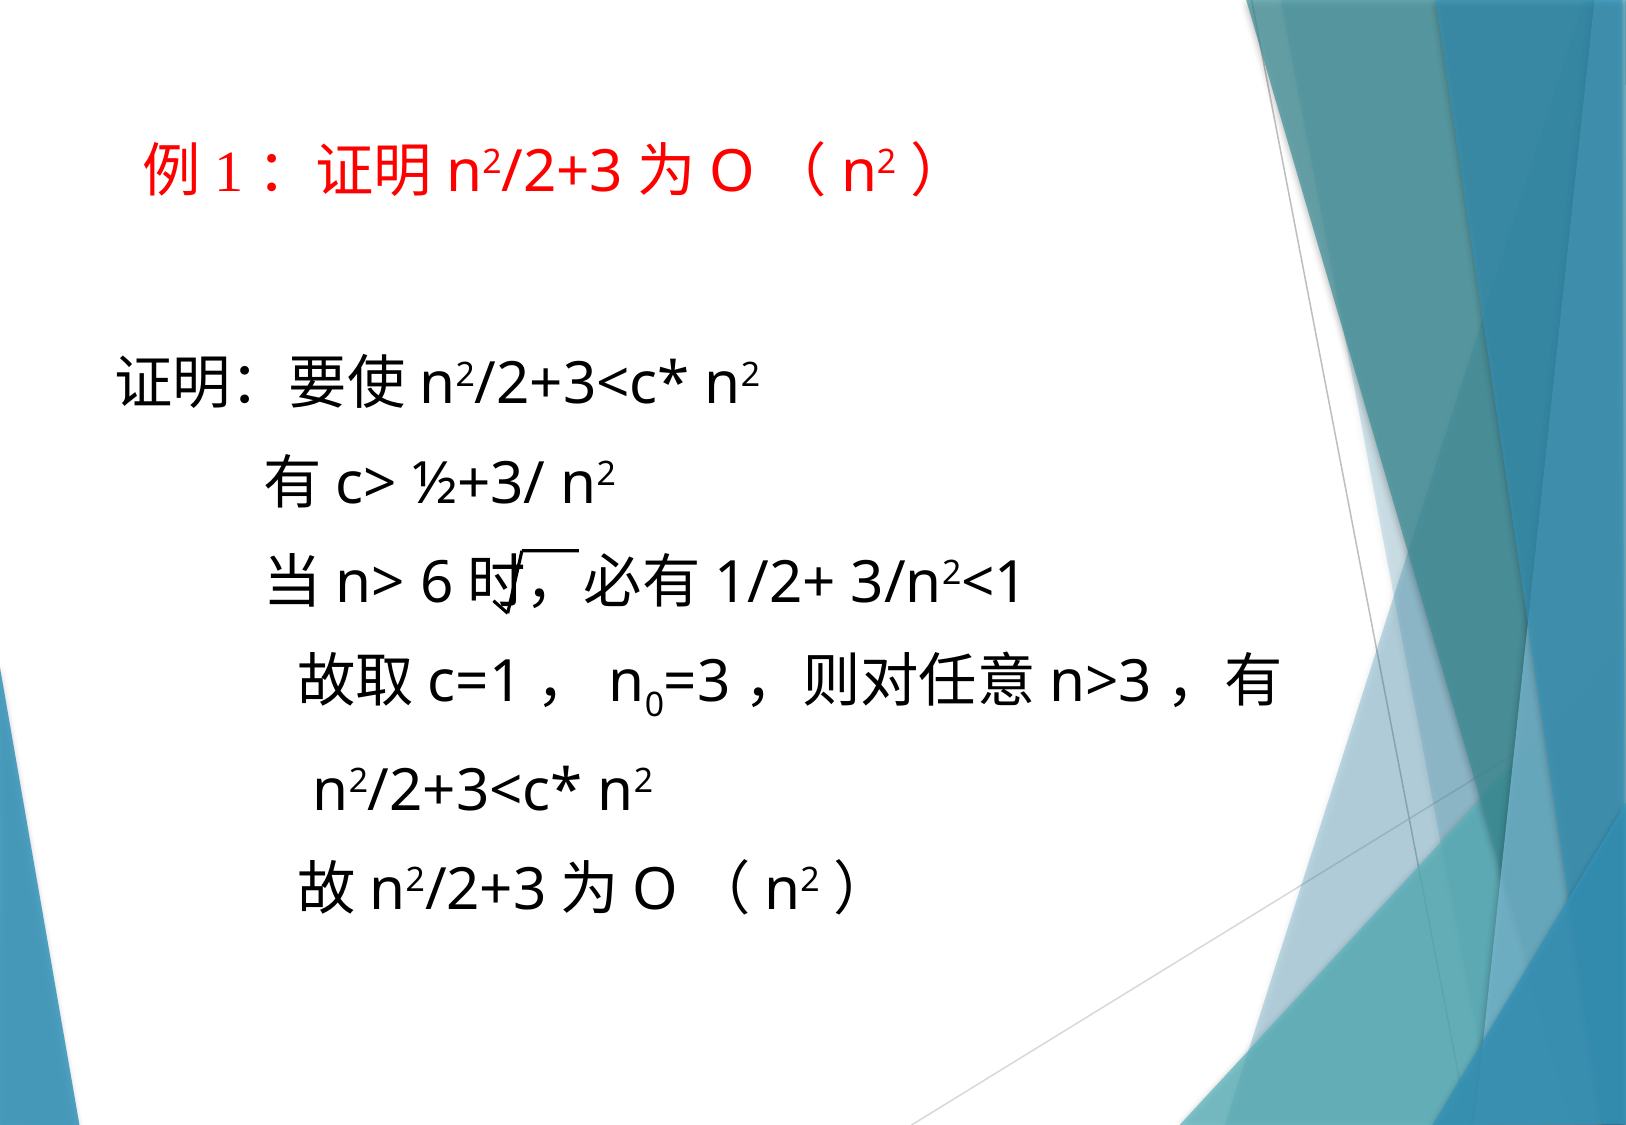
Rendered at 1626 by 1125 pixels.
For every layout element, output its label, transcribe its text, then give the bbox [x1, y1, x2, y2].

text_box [492, 550, 580, 614]
text_box 例1：证明n2/2+3为O（n2） [127, 125, 1428, 211]
text_box 证明：要使n2/2+3<c* n2 有c> ½+3/ n2 当n> 6时，必有1/2+ 3/n2<1 故取c=1，n0=3，则对任意n>3，有 n2/2+3<c* n2 故n2/2+3为O（n2） [99, 338, 1508, 929]
